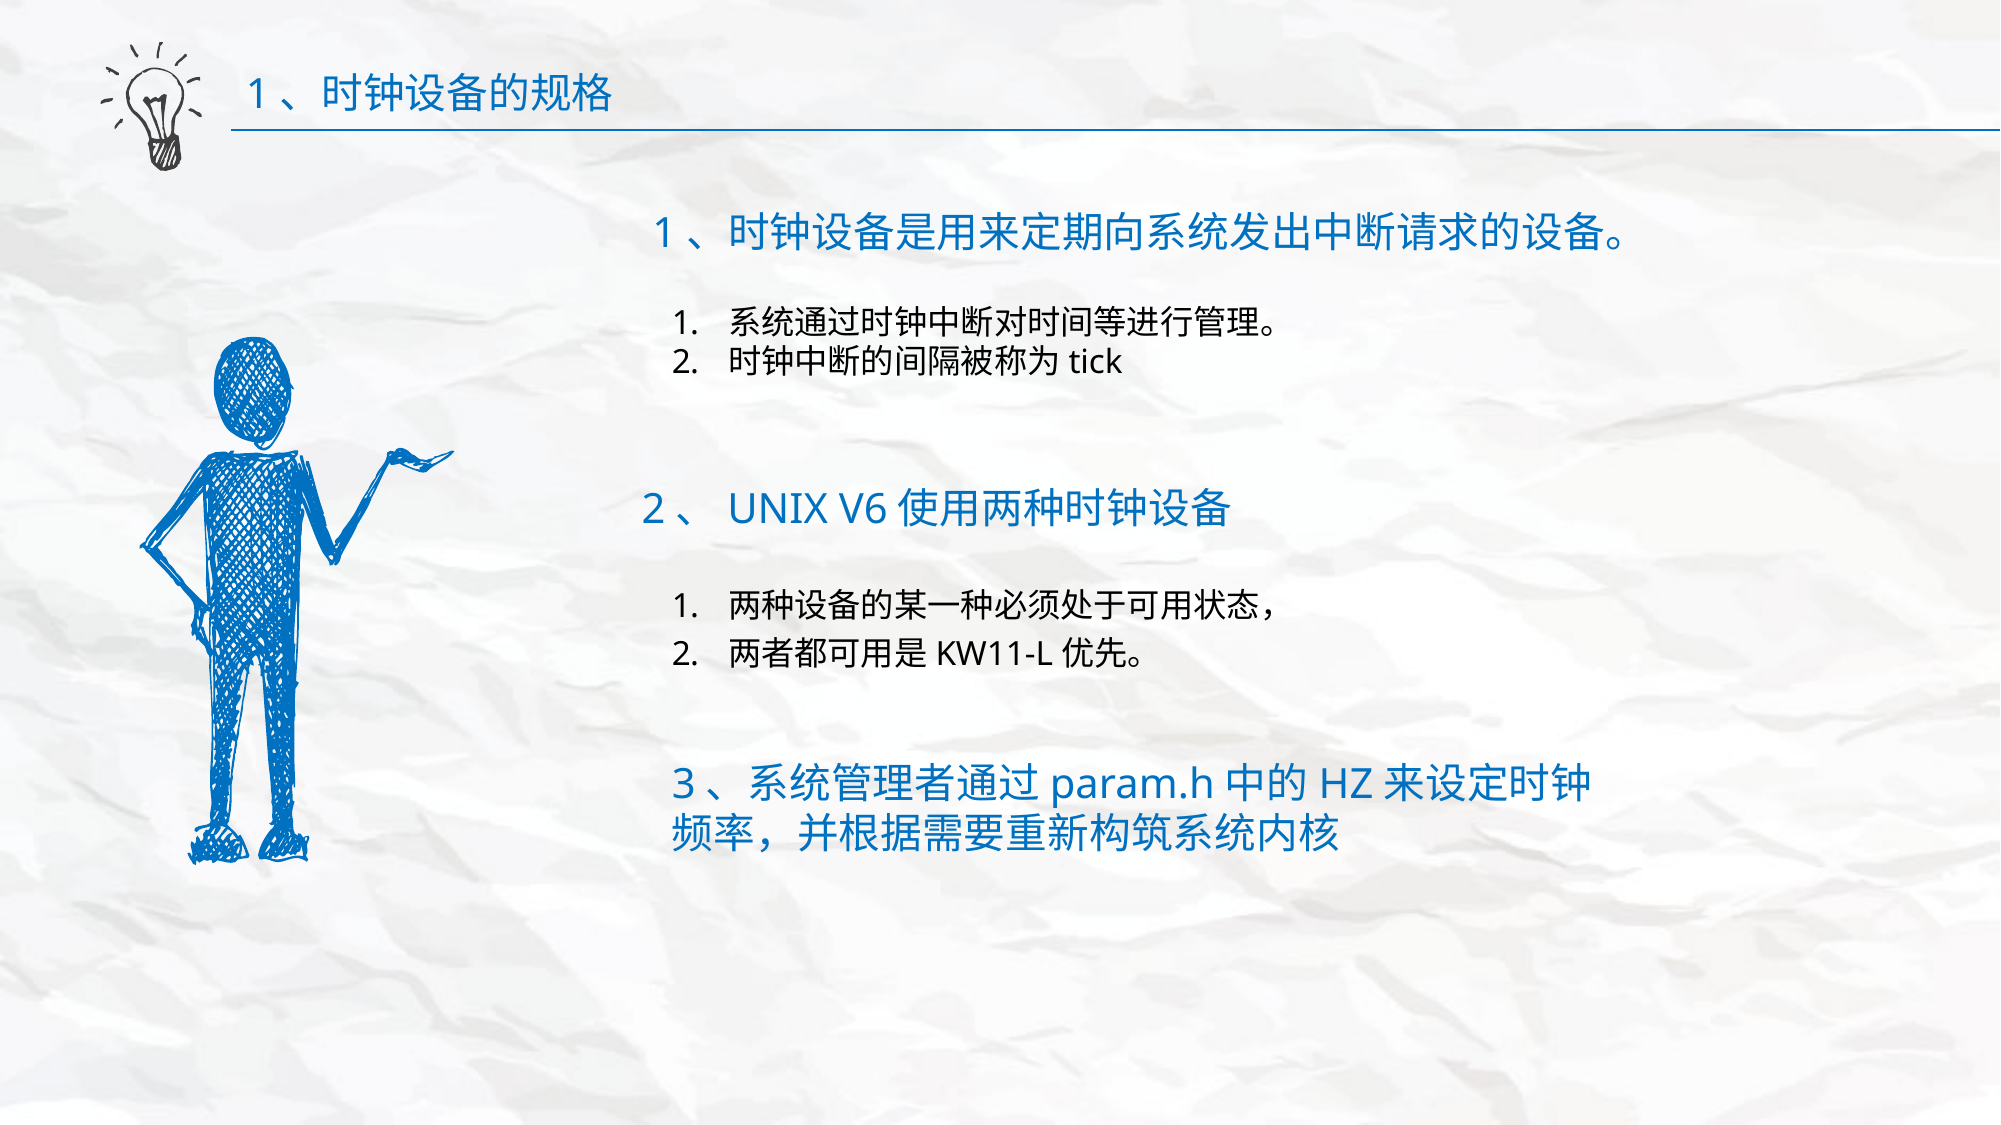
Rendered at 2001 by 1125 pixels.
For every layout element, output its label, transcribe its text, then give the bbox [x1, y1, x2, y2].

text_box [100, 41, 203, 172]
picture [0, 0, 2000, 1125]
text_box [138, 335, 455, 866]
text_box 1、时钟设备的规格 [231, 59, 722, 125]
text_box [657, 198, 1950, 866]
